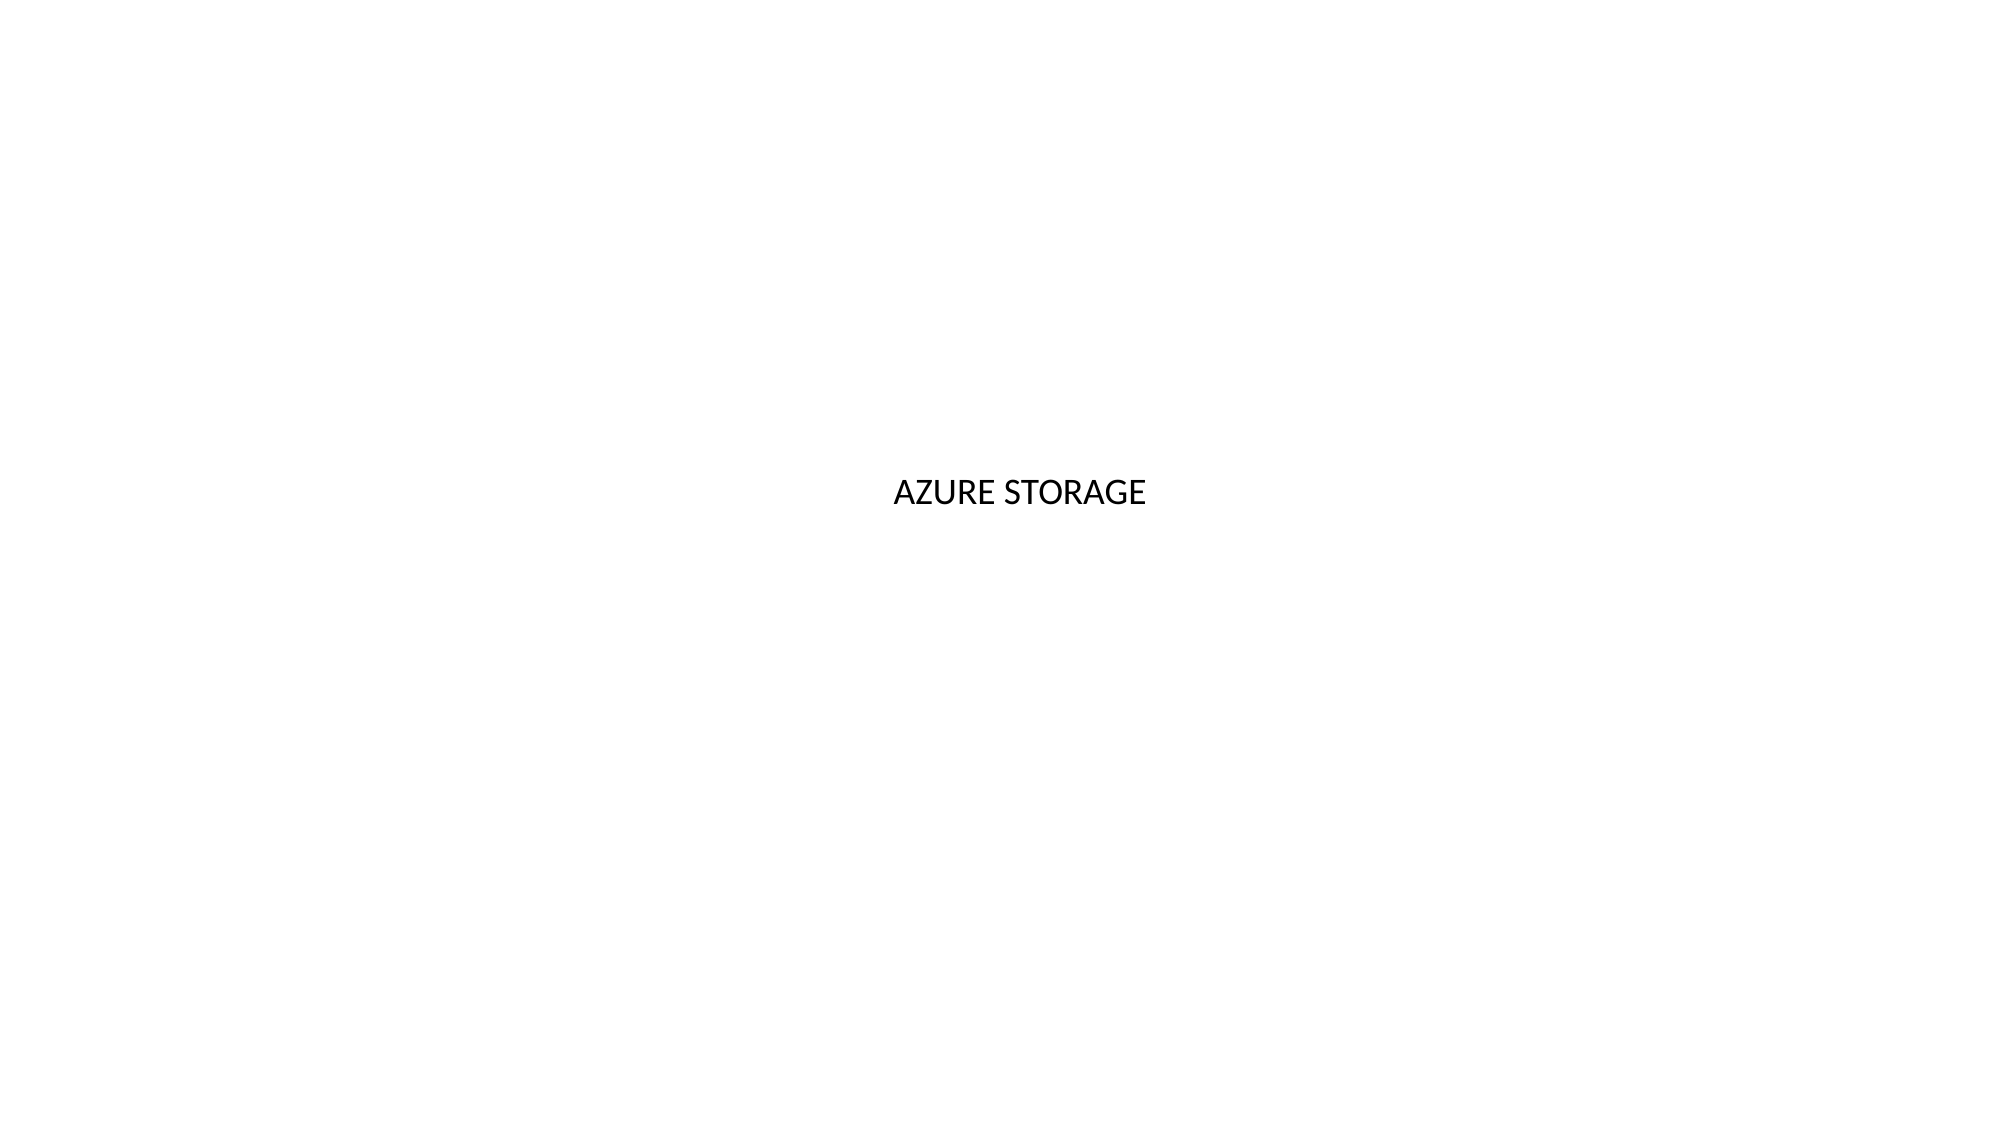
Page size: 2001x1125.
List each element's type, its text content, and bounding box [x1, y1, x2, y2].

text_box AZURE STORAGE [878, 459, 1183, 520]
